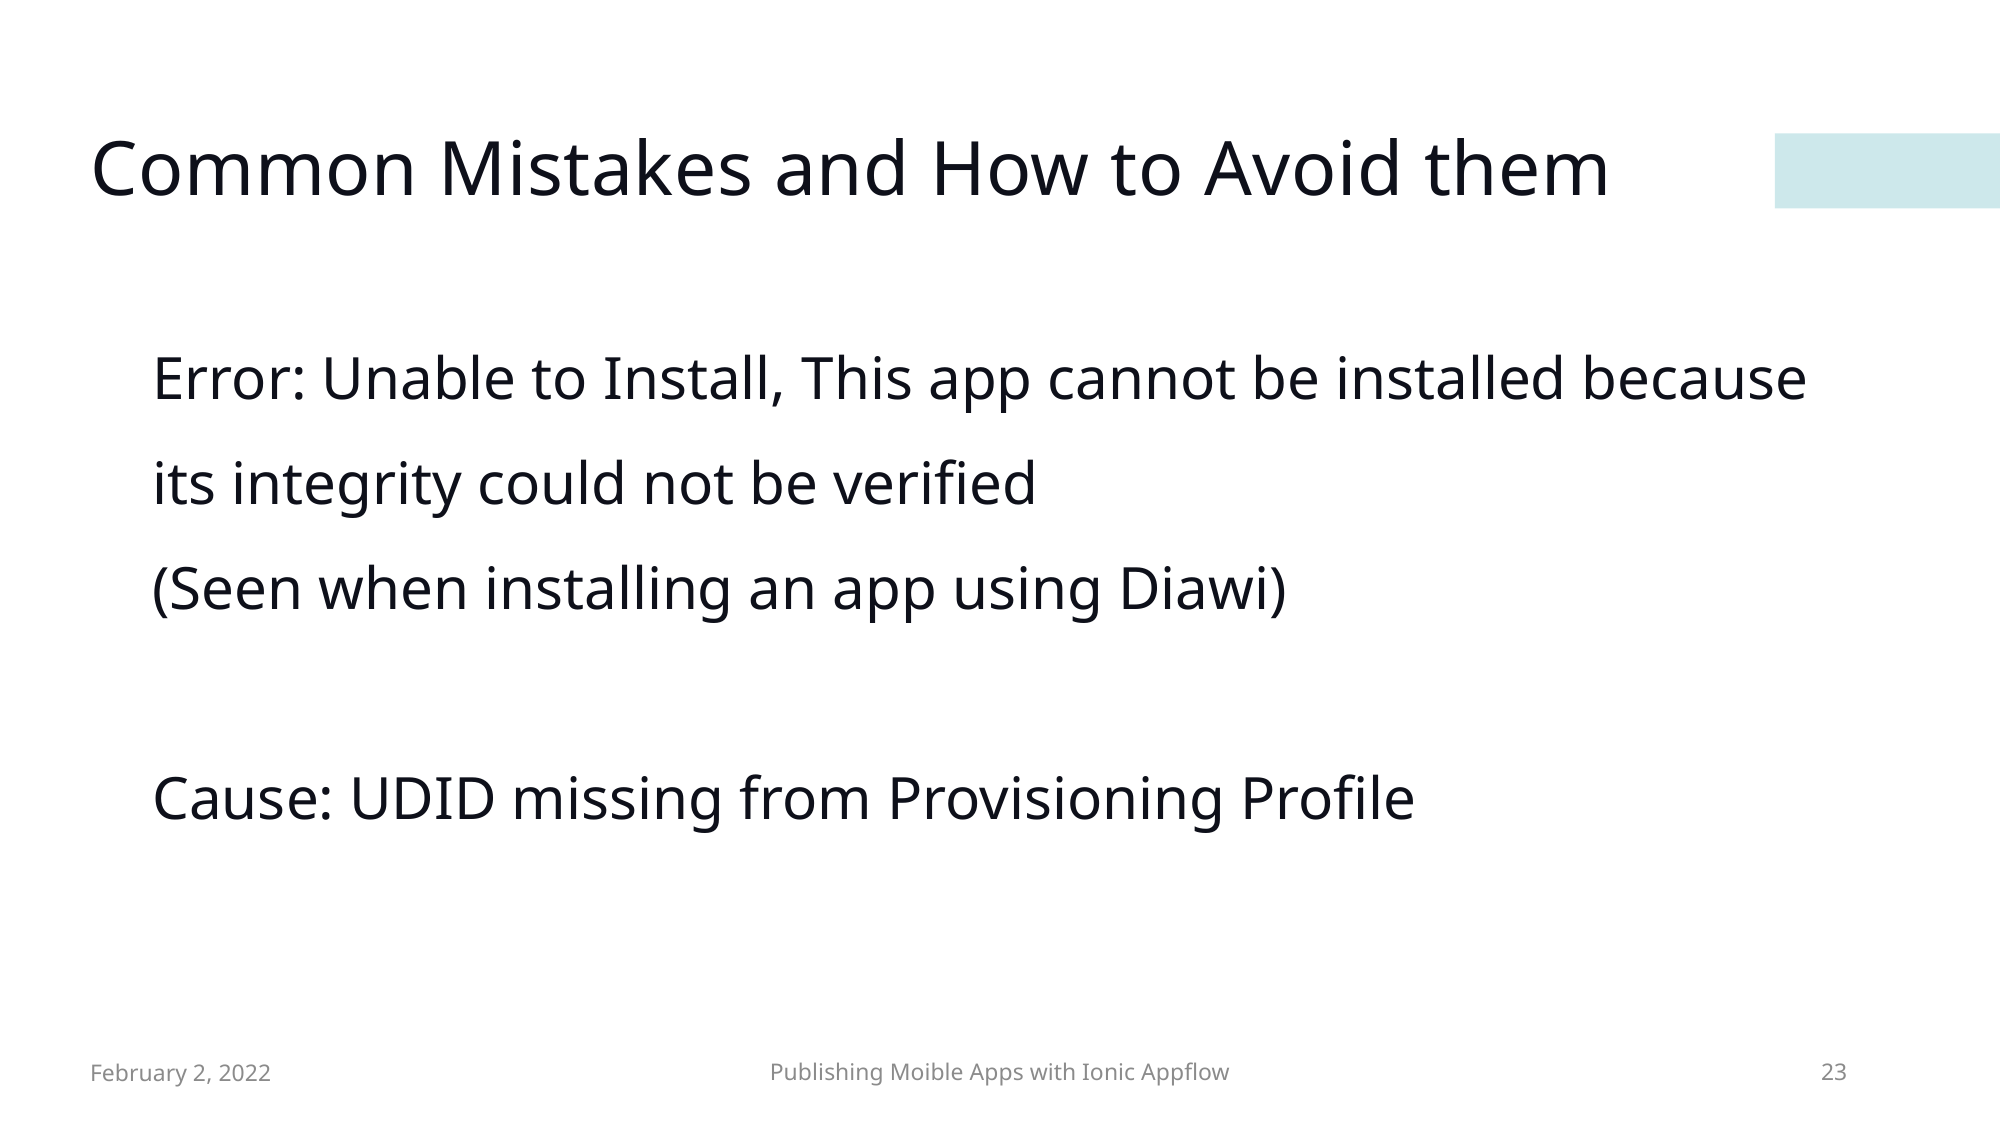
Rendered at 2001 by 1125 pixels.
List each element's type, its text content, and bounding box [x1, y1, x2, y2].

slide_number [75, 1042, 525, 1103]
footer Publishing Moible Apps with Ionic Appflow [662, 1042, 1338, 1103]
list Error: Unable to Install, This app cannot be installed because its integrity could not be verified (Seen when installing an app using Diawi) Cause: UDID missing from Provisioning Profile [137, 299, 1863, 1014]
title Common Mistakes and How to Avoid them [75, 62, 1925, 280]
slide_number 23 [1412, 1042, 1863, 1103]
